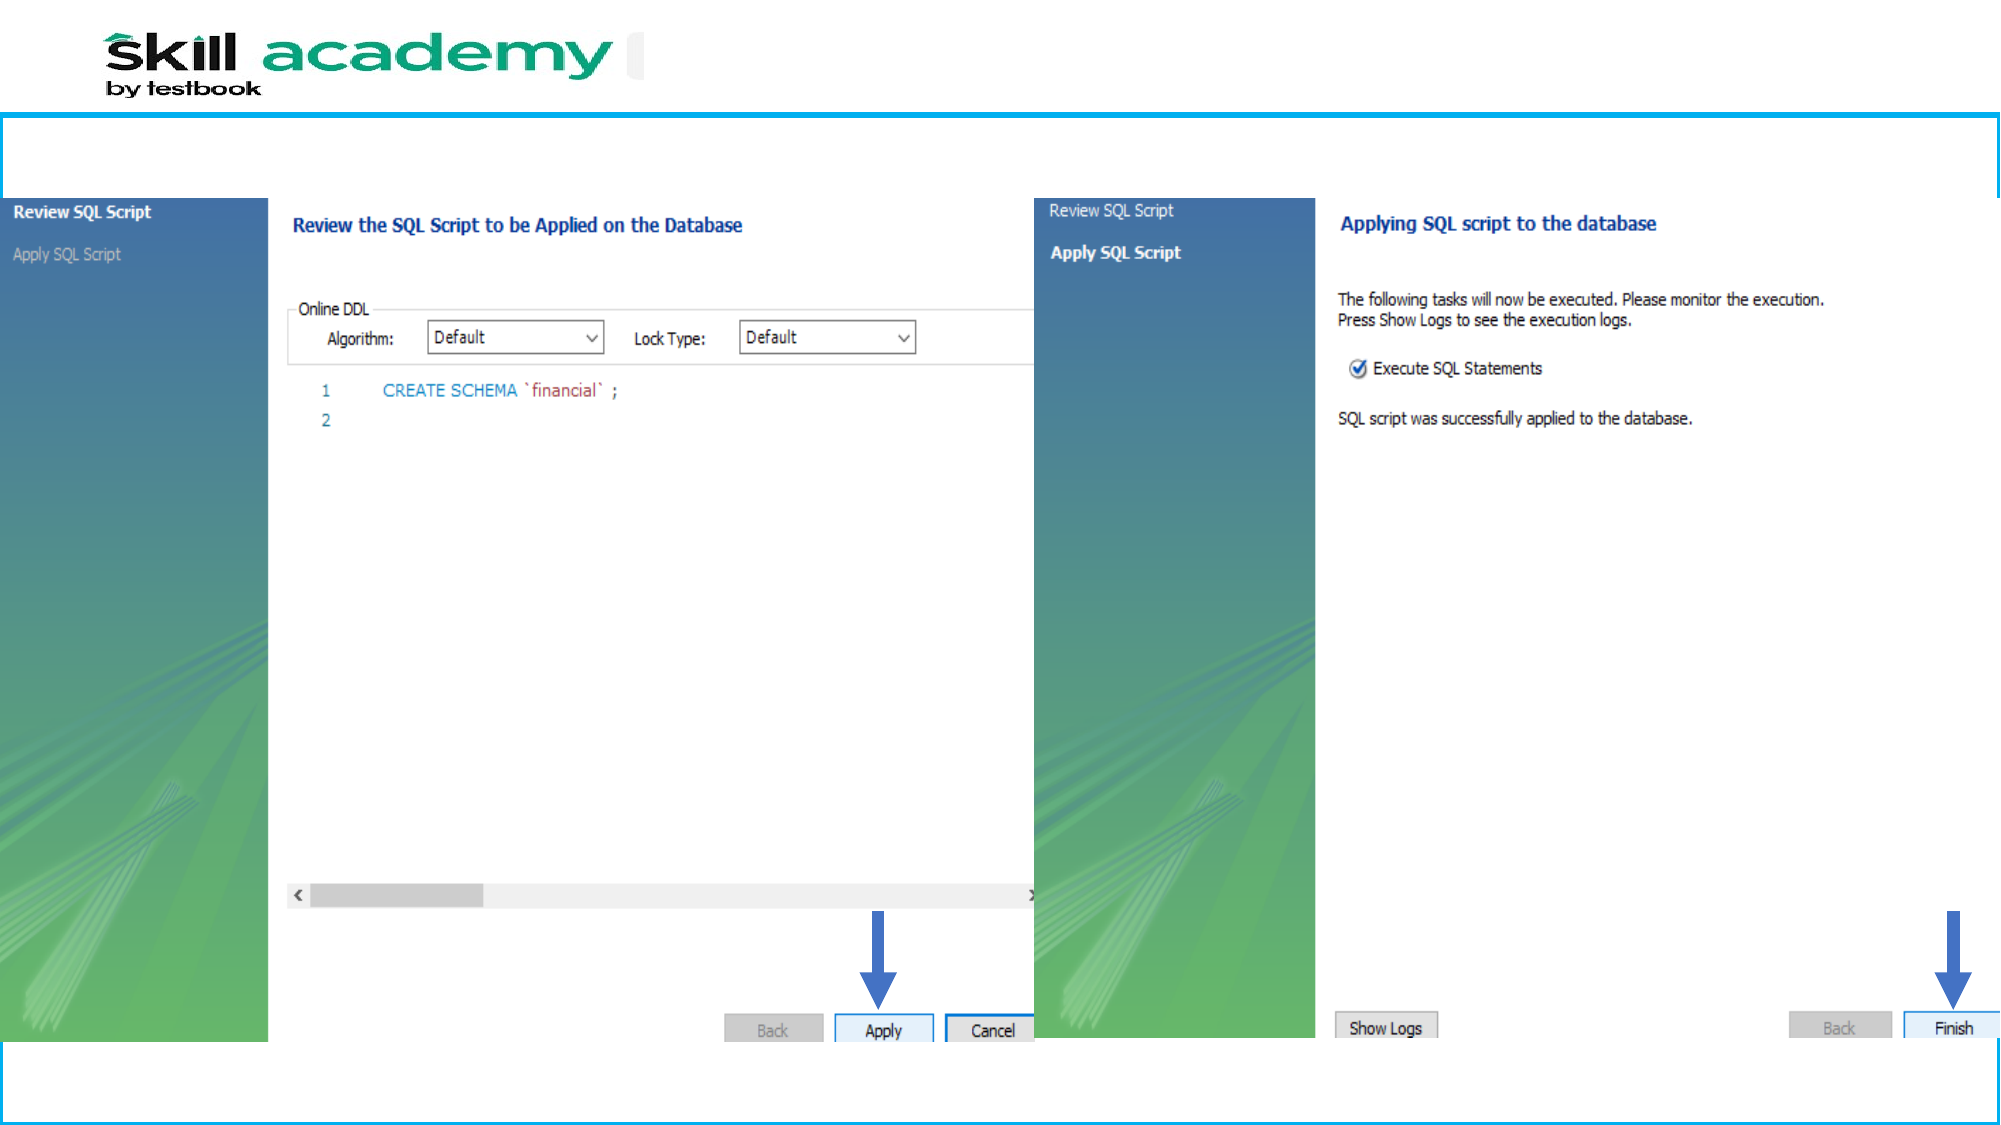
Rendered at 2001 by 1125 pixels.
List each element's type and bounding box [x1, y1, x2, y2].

picture [101, 30, 644, 98]
picture [0, 198, 2000, 1042]
text_box [0, 114, 2000, 198]
text_box [0, 1038, 2000, 1125]
